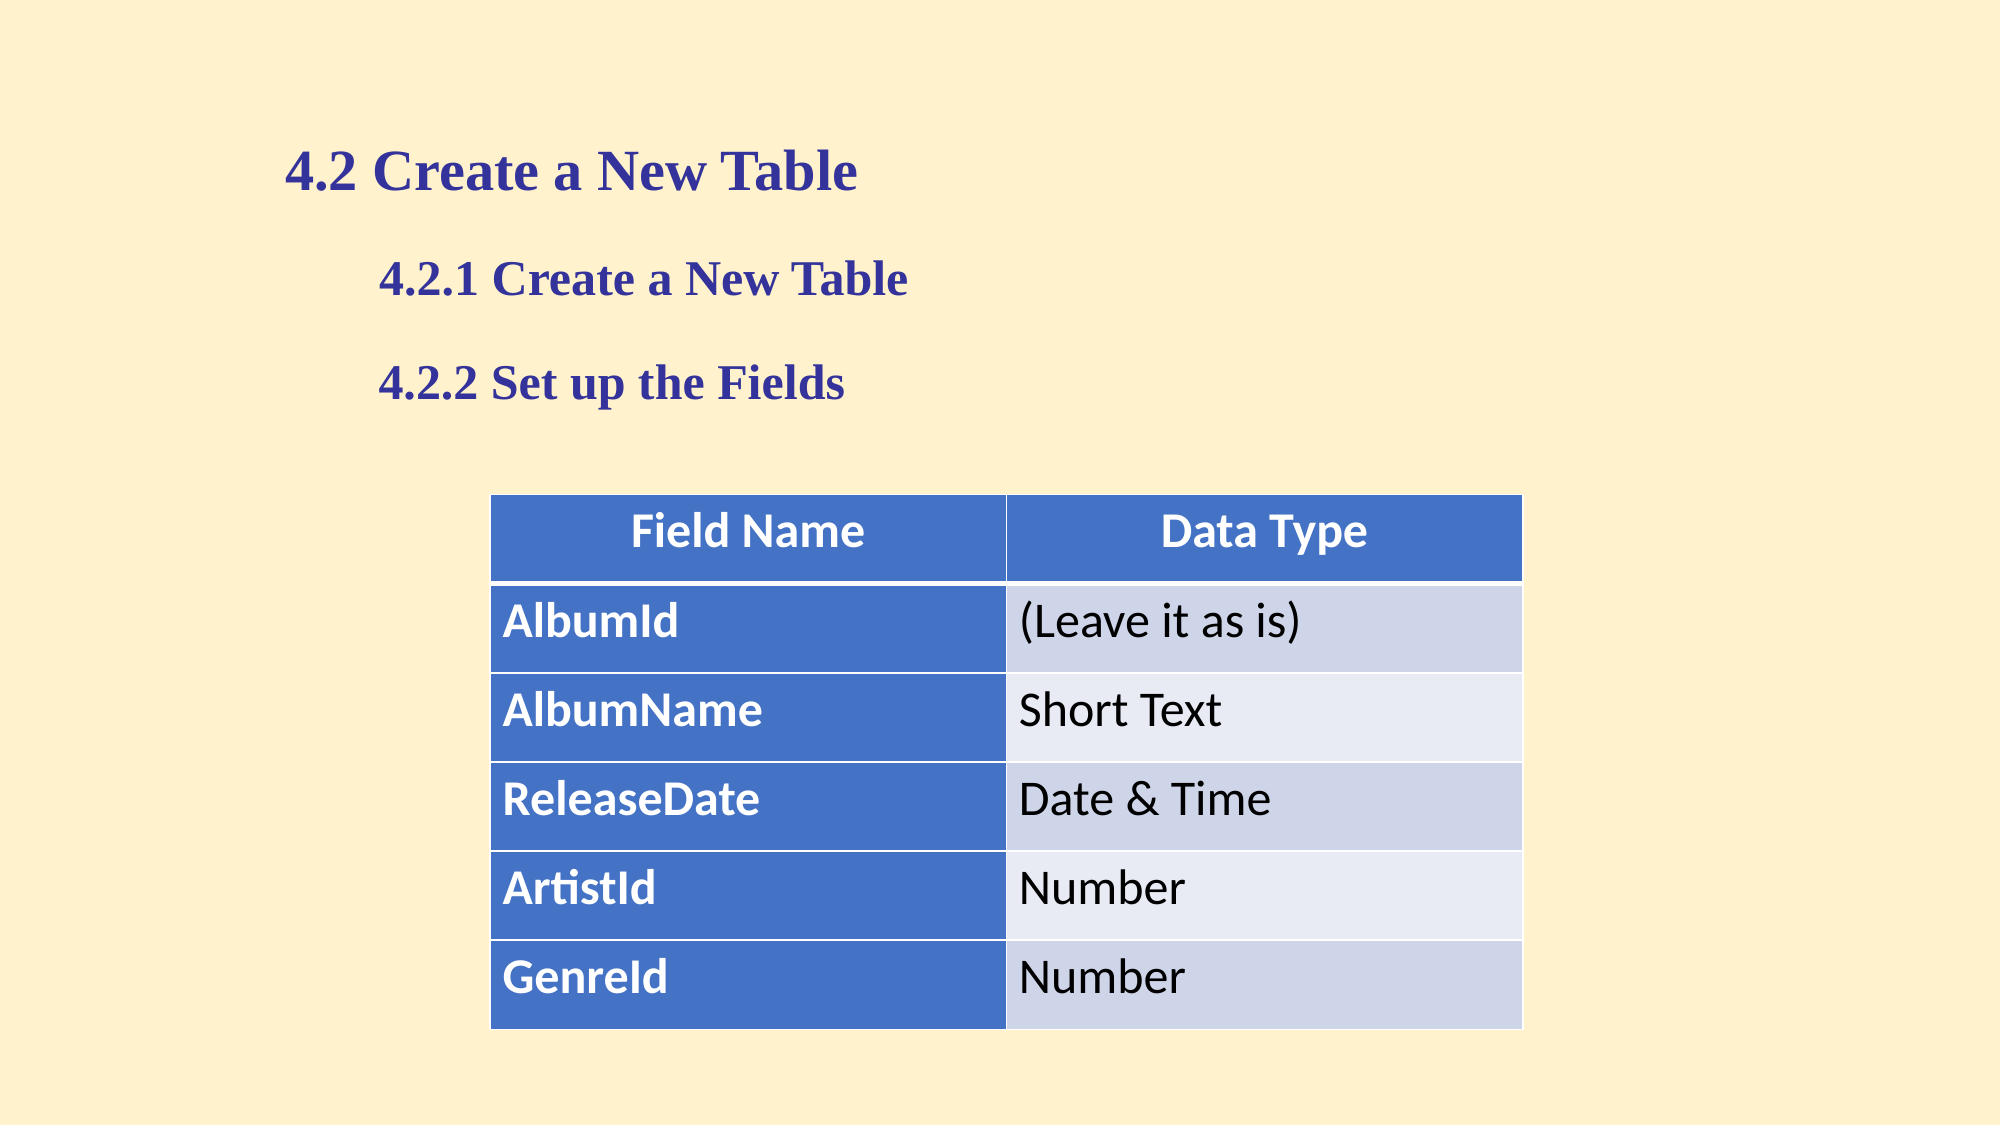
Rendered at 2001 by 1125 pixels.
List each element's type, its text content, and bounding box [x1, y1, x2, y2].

table_cell Number [1007, 941, 1522, 1029]
table_cell AlbumName [491, 674, 1006, 761]
table_cell GenreId [491, 941, 1006, 1029]
table_cell AlbumId [491, 586, 1006, 672]
table_header Field Name [491, 495, 1006, 581]
table_header Data Type [1007, 495, 1522, 581]
text_box 4.2.2 Set up the Fields [363, 342, 861, 417]
text_box 4.2.1 Create a New Table [364, 238, 924, 314]
table_cell Date & Time [1007, 763, 1522, 850]
table_cell ReleaseDate [491, 763, 1006, 850]
table_cell ArtistId [491, 852, 1006, 939]
table_cell Number [1007, 852, 1522, 939]
table_cell Short Text [1007, 674, 1522, 761]
table_cell (Leave it as is) [1007, 586, 1522, 672]
text_box 4.2 Create a New Table [270, 124, 874, 210]
